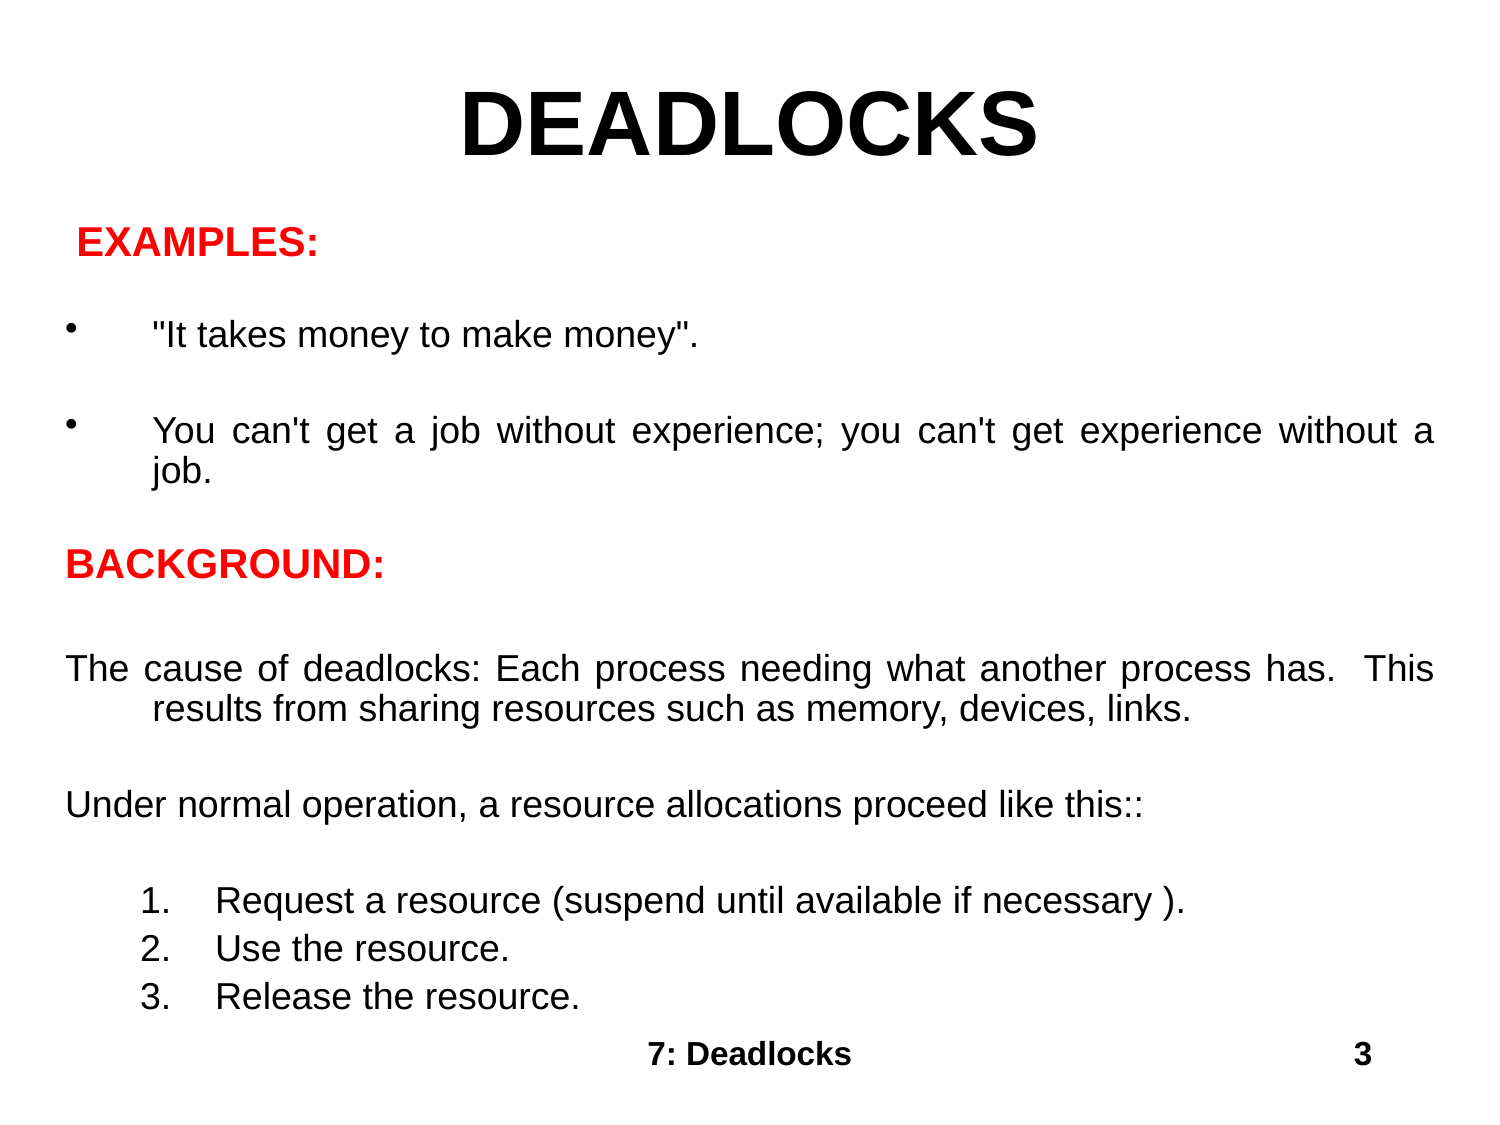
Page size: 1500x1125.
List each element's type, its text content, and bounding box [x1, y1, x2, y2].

list EXAMPLES: "It takes money to make money". You can't get a job without experience; you can't get experience without a job. BACKGROUND: The cause of deadlocks: Each process needing what another process has. This results from sharing resources such as memory, devices, links. Under normal operation, a resource allocations proceed like this:: Request a resource (suspend until available if necessary ). Use the resource. Release the resource. [50, 212, 1450, 925]
slide_number 3 [1074, 1024, 1388, 1101]
footer 7: Deadlocks [512, 1024, 988, 1101]
title DEADLOCKS [112, 50, 1388, 188]
